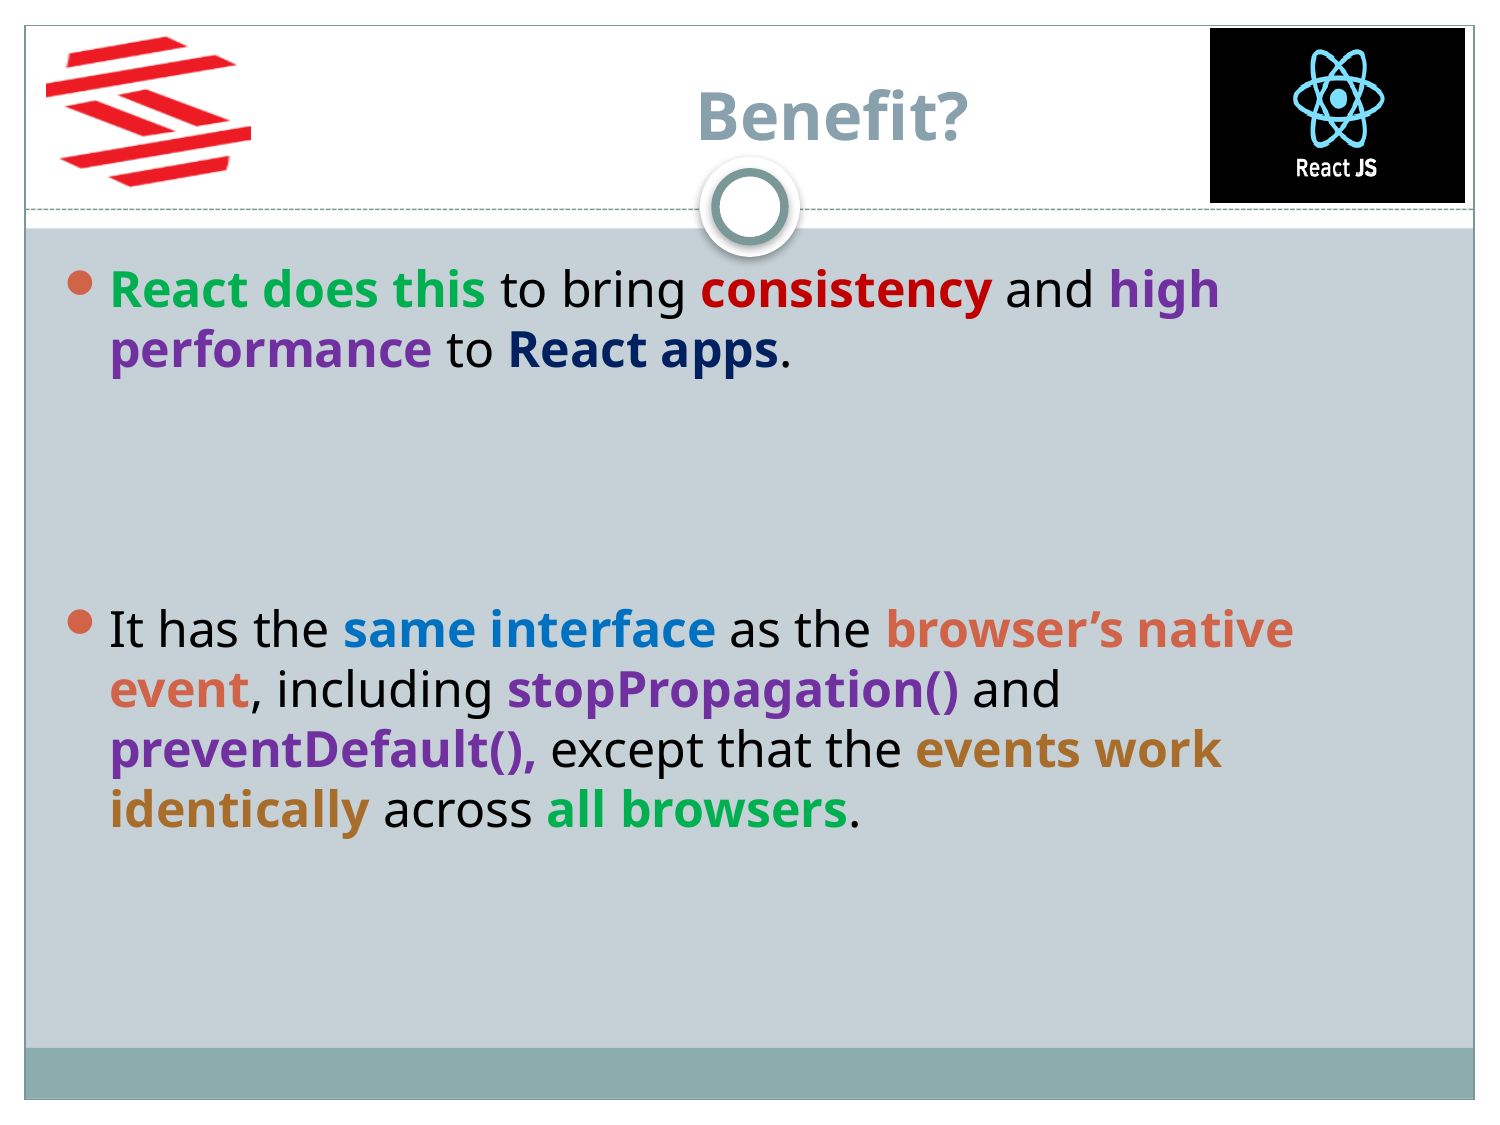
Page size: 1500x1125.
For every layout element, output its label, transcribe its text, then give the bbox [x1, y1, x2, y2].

picture [46, 34, 252, 195]
picture [1210, 28, 1466, 203]
text_box Benefit? [352, 0, 1350, 161]
title [46, 23, 1203, 186]
list React does this to bring consistency and high performance to React apps. It has the same interface as the browser’s native event, including stopPropagation() and preventDefault(), except that the events work identically across all browsers. [49, 250, 1445, 1001]
